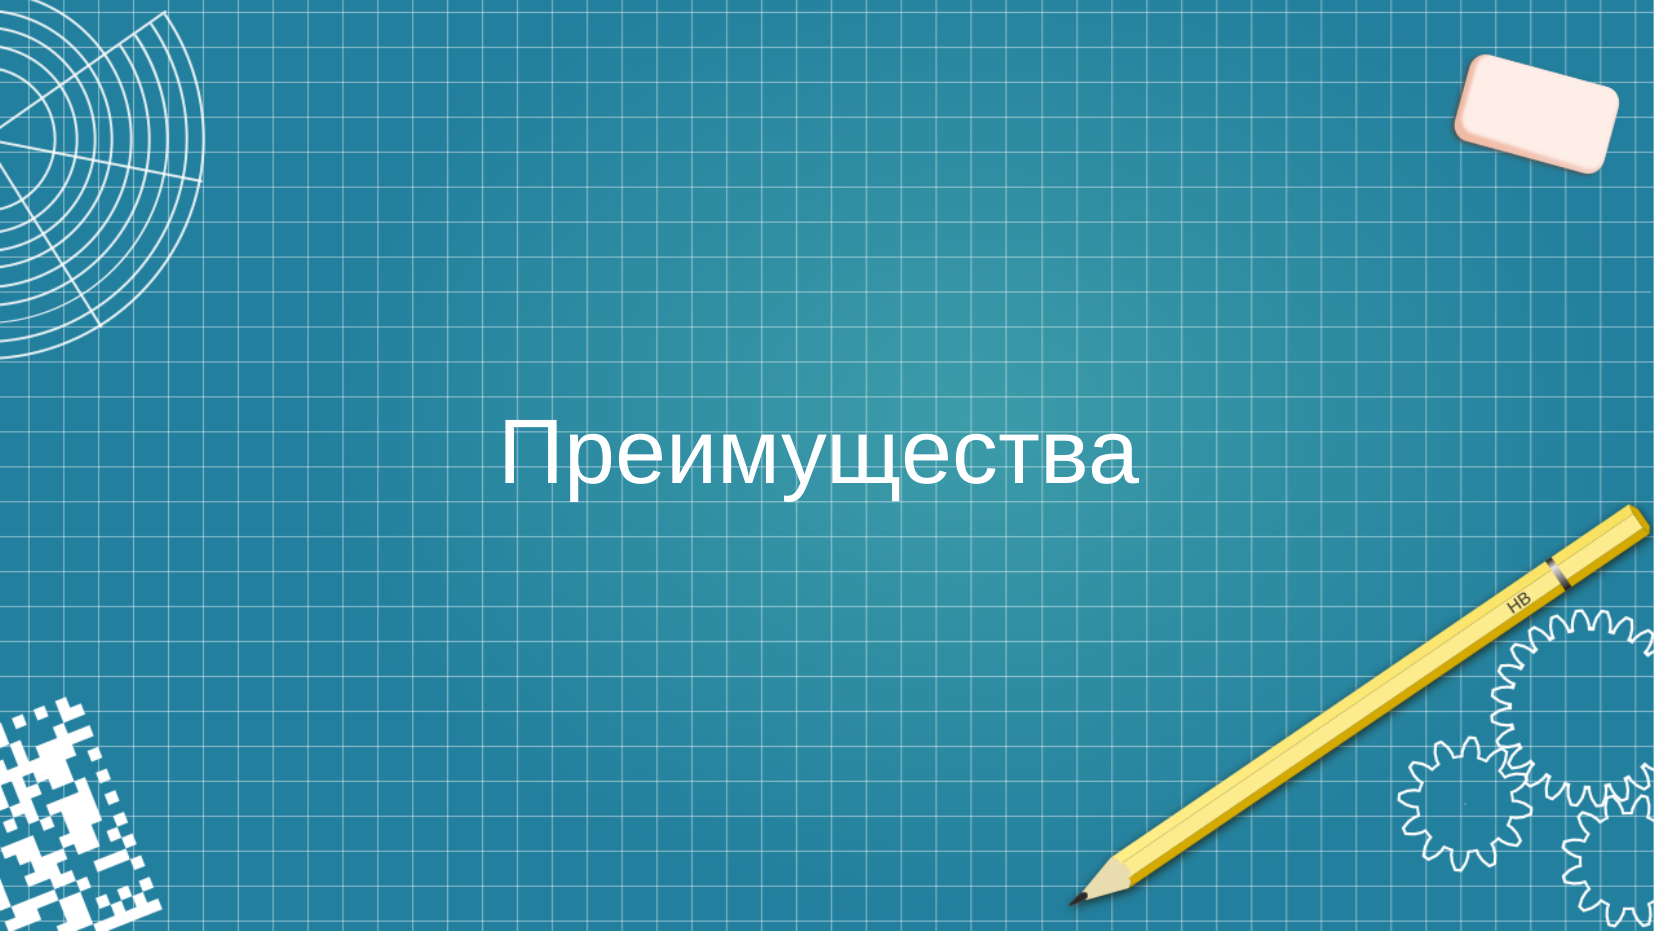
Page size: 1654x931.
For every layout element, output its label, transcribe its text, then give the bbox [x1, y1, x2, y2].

title Преимущества [75, 369, 1564, 525]
picture [0, 0, 1654, 931]
